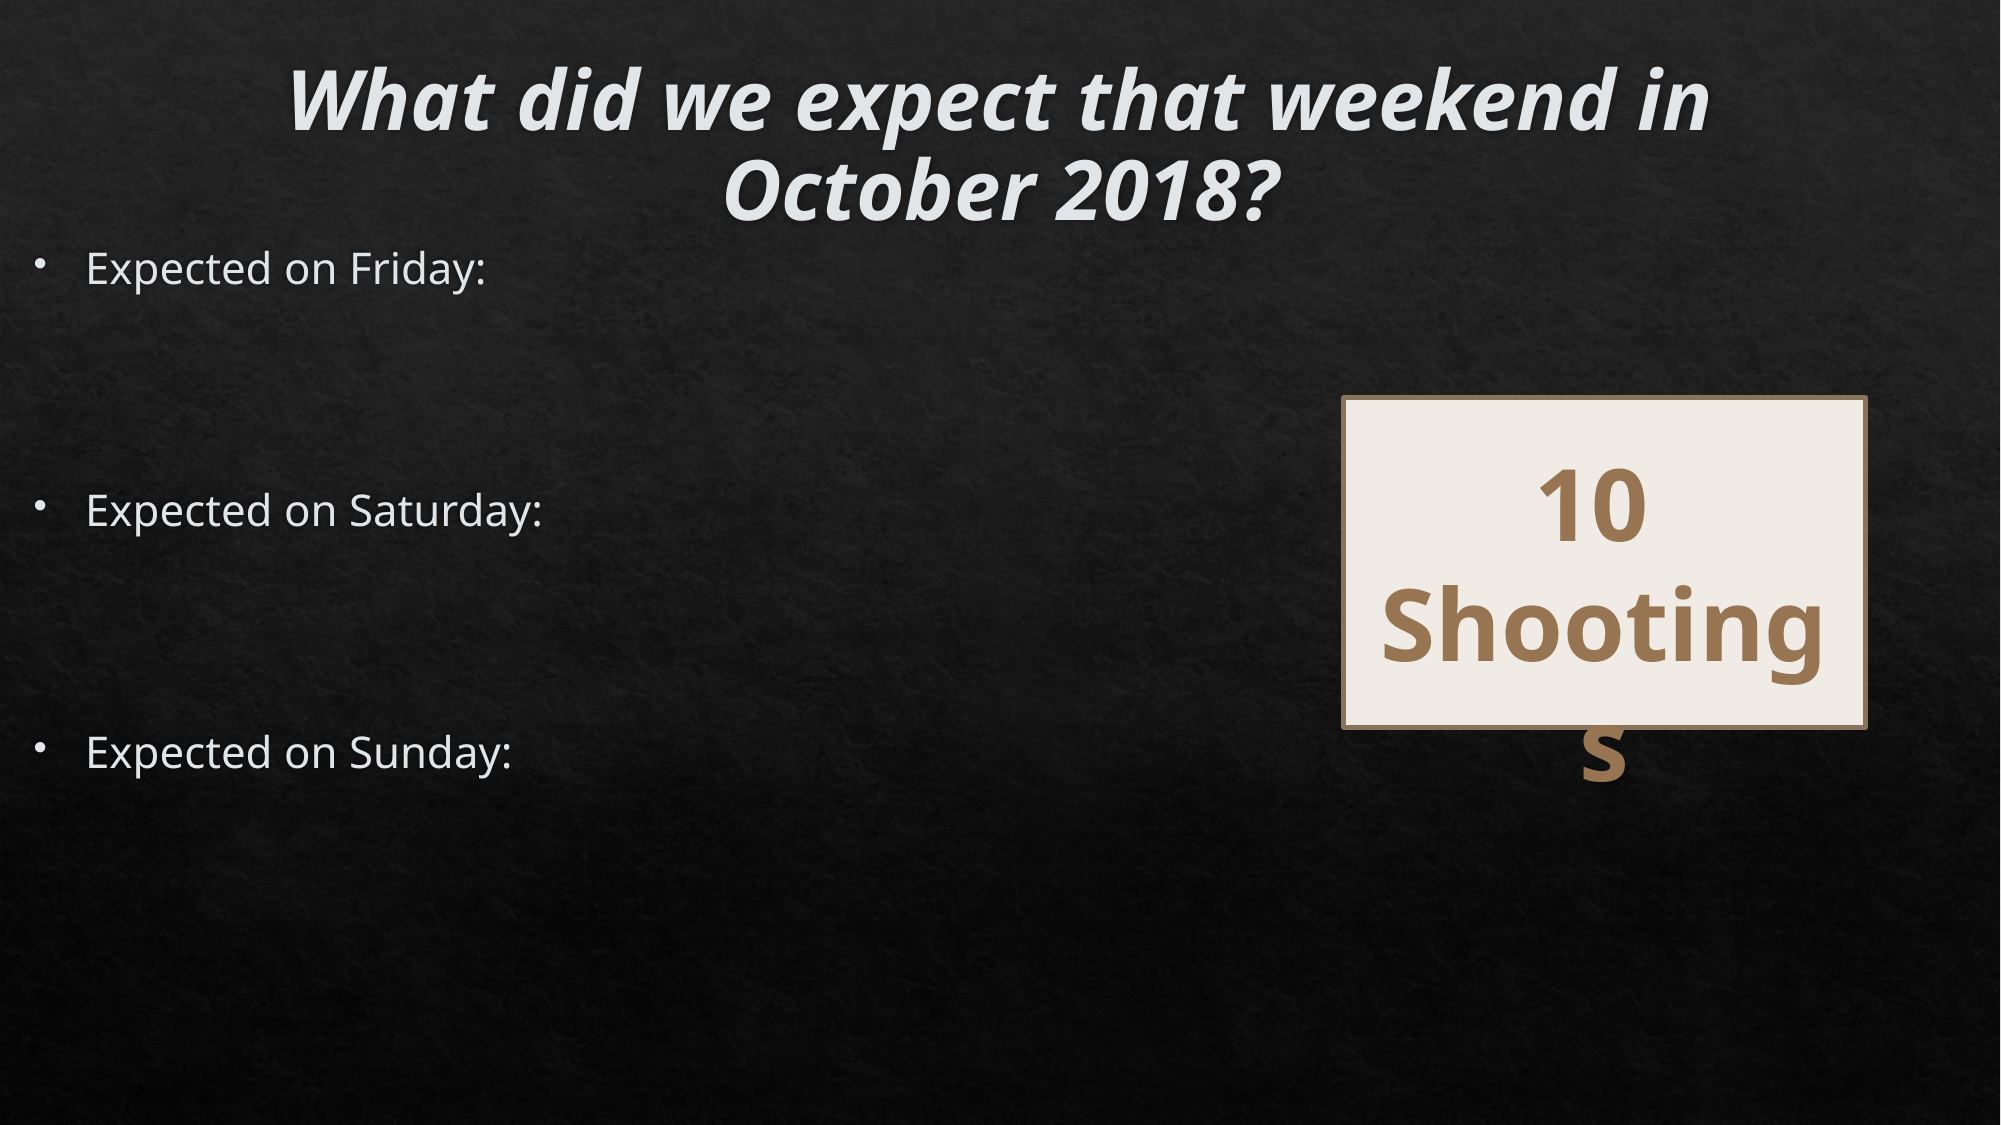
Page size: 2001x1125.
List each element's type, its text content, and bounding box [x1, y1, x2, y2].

text_box 10 Shootings [1360, 433, 1850, 809]
text_box [1342, 396, 1867, 729]
title What did we expect that weekend in October 2018? [150, 45, 1850, 252]
